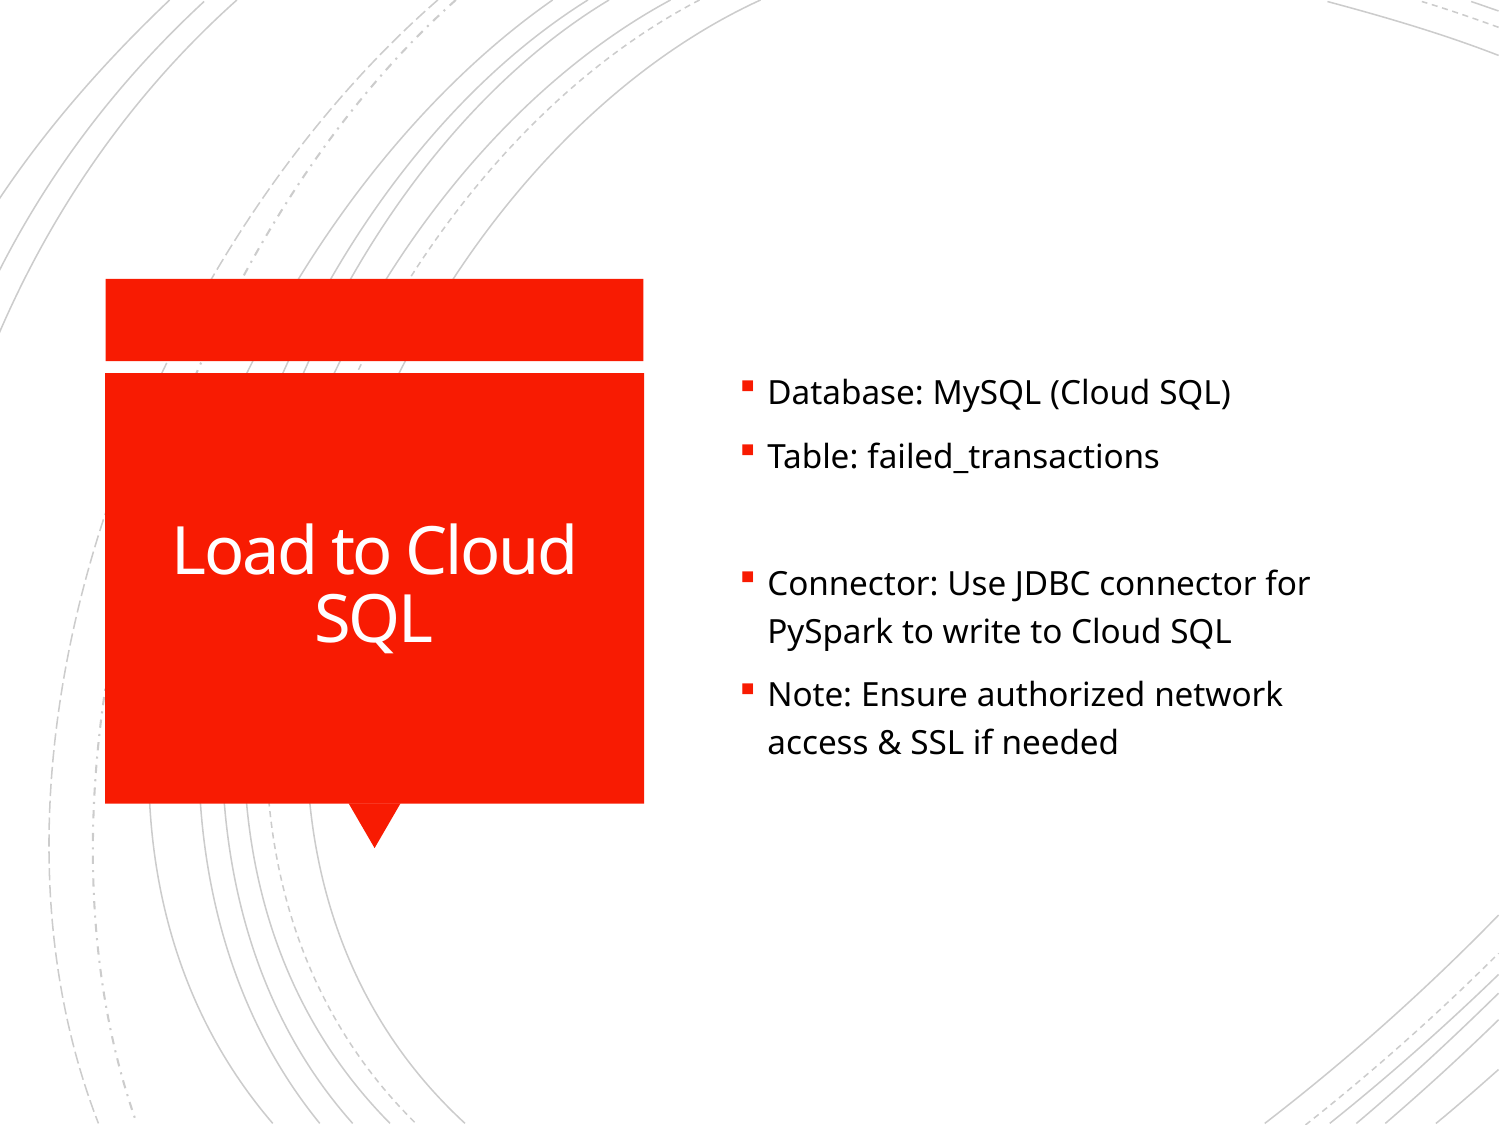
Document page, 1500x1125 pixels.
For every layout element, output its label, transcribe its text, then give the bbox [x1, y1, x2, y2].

title Load to Cloud SQL [118, 385, 630, 790]
list Database: MySQL (Cloud SQL) Table: failed_transactions Connector: Use JDBC connector for PySpark to write to Cloud SQL Note: Ensure authorized network access & SSL if needed [724, 131, 1396, 993]
